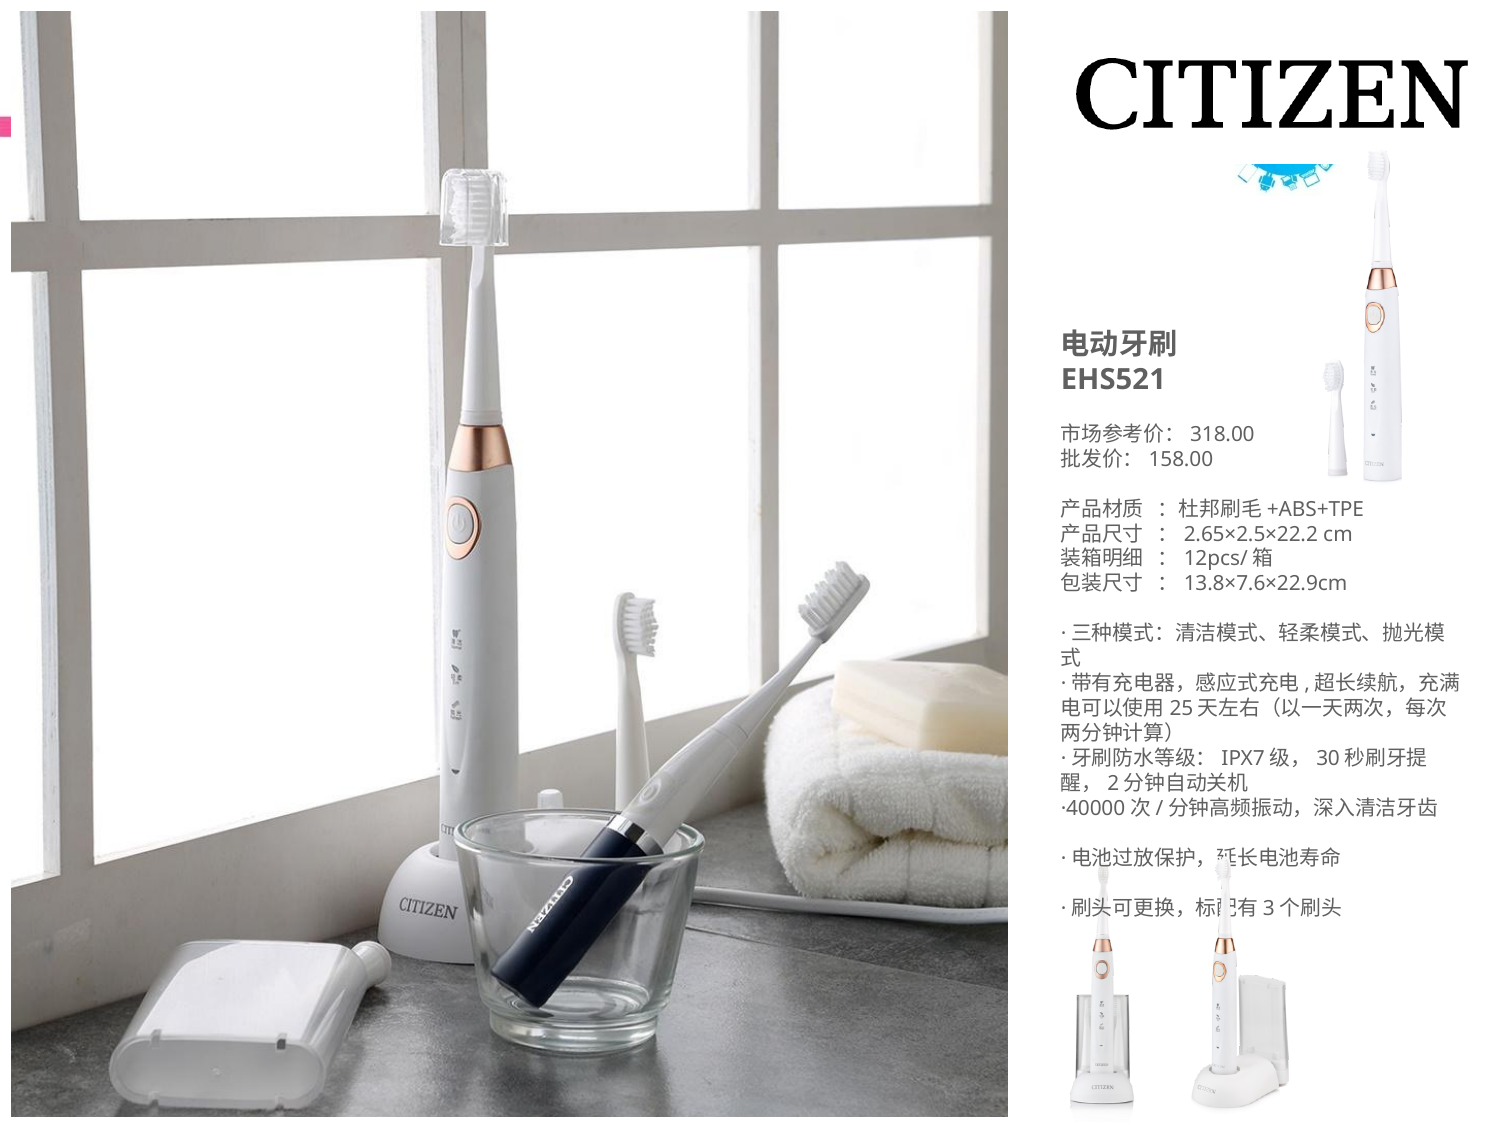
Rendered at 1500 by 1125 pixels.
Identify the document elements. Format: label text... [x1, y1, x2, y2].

text_box 电动牙刷 EHS521 市场参考价：318.00 批发价：158.00 产品材质 ：杜邦刷毛+ABS+TPE 产品尺寸 ：2.65×2.5×22.2 cm 装箱明细 ：12pcs/箱 包装尺寸 ：13.8×7.6×22.9cm ·三种模式：清洁模式、轻柔模式、抛光模式 ·带有充电器，感应式充电,超长续航，充满电可以使用25天左右（以一天两次，每次两分钟计算） ·牙刷防水等级：IPX7级，30秒刷牙提醒，2分钟自动关机 ·40000次/分钟高频振动，深入清洁牙齿 ·电池过放保护，延长电池寿命 ·刷头可更换，标配有3个刷头 [1046, 317, 1479, 928]
picture [0, 0, 1500, 1125]
